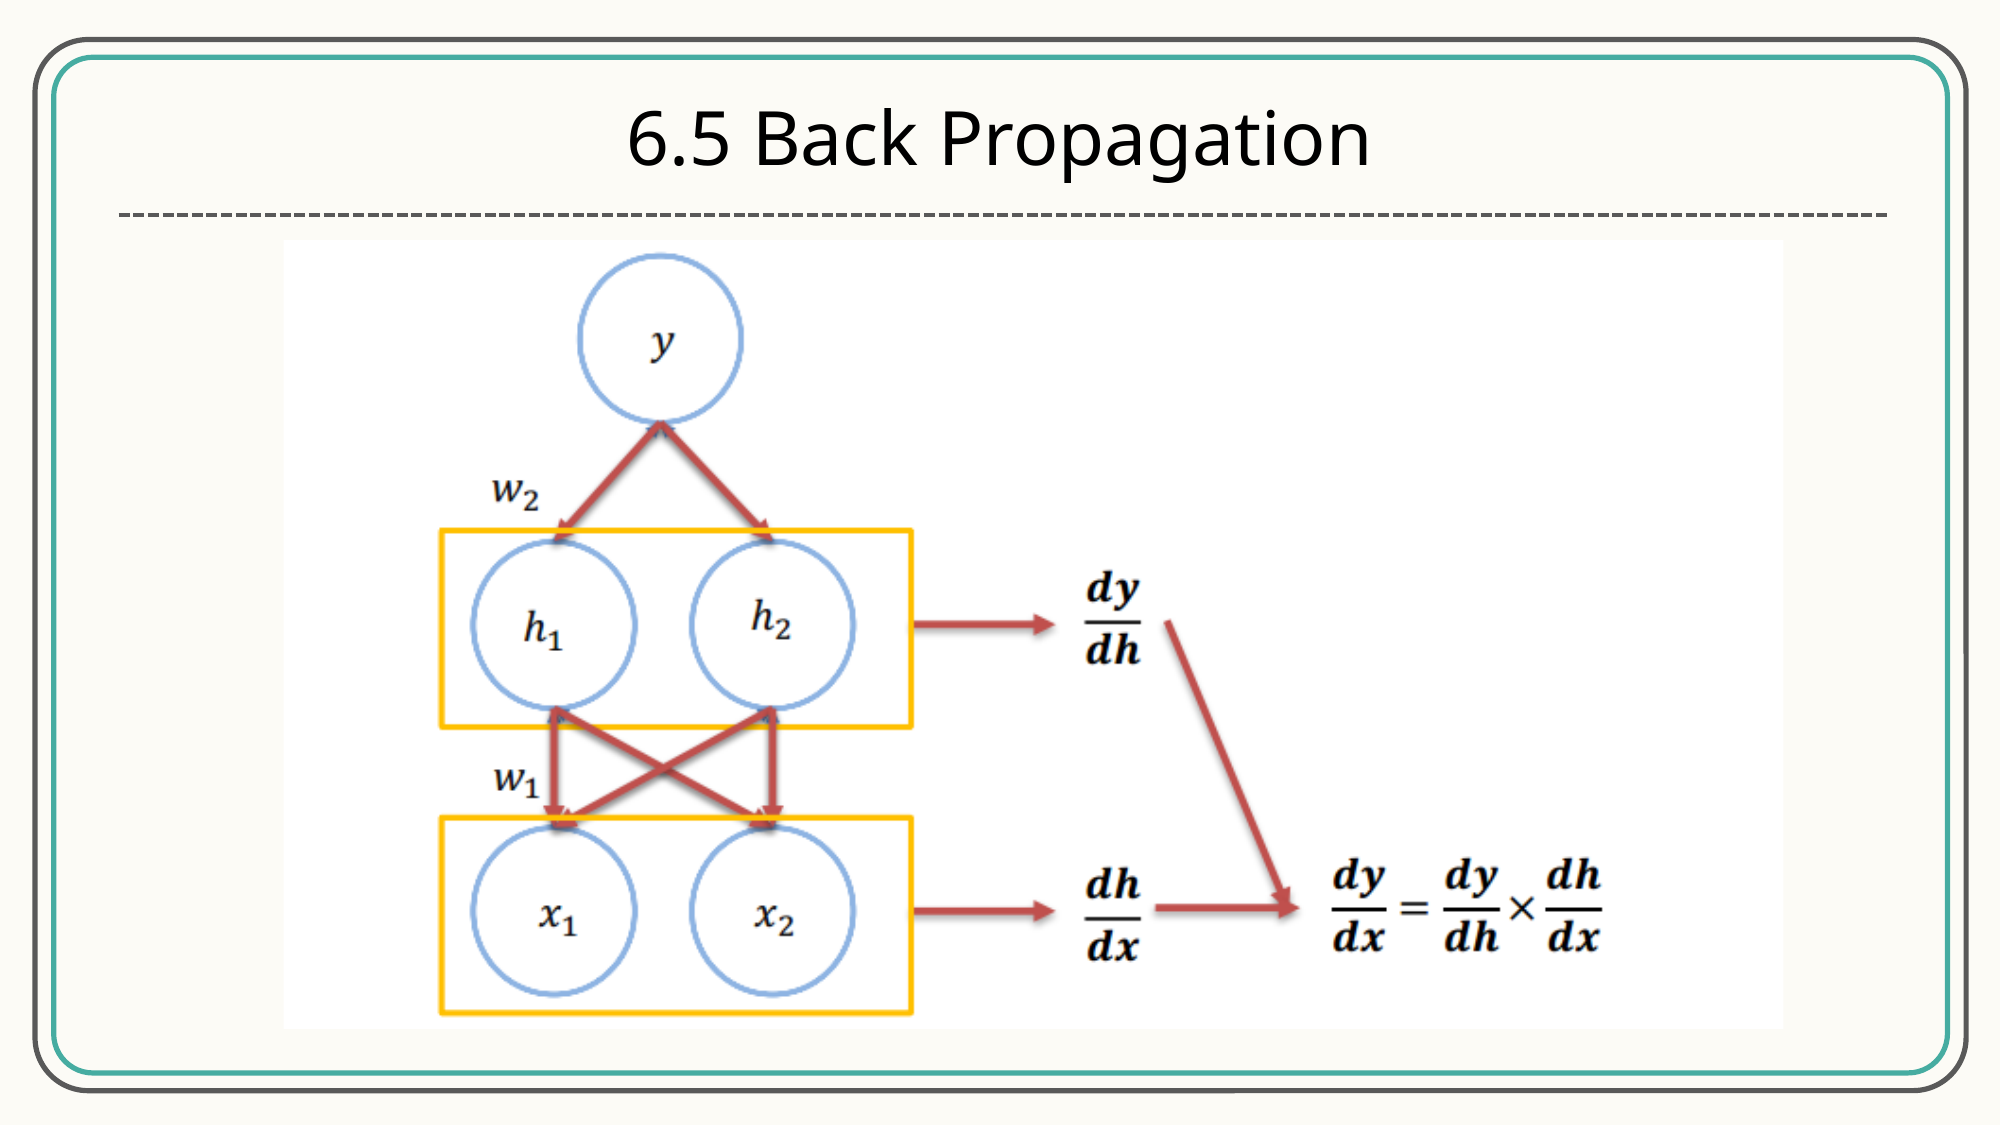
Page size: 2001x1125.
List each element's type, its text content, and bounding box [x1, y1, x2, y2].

text_box [33, 38, 1968, 1092]
picture [283, 240, 1784, 1029]
text_box 6.5 Back Propagation [611, 82, 1389, 188]
